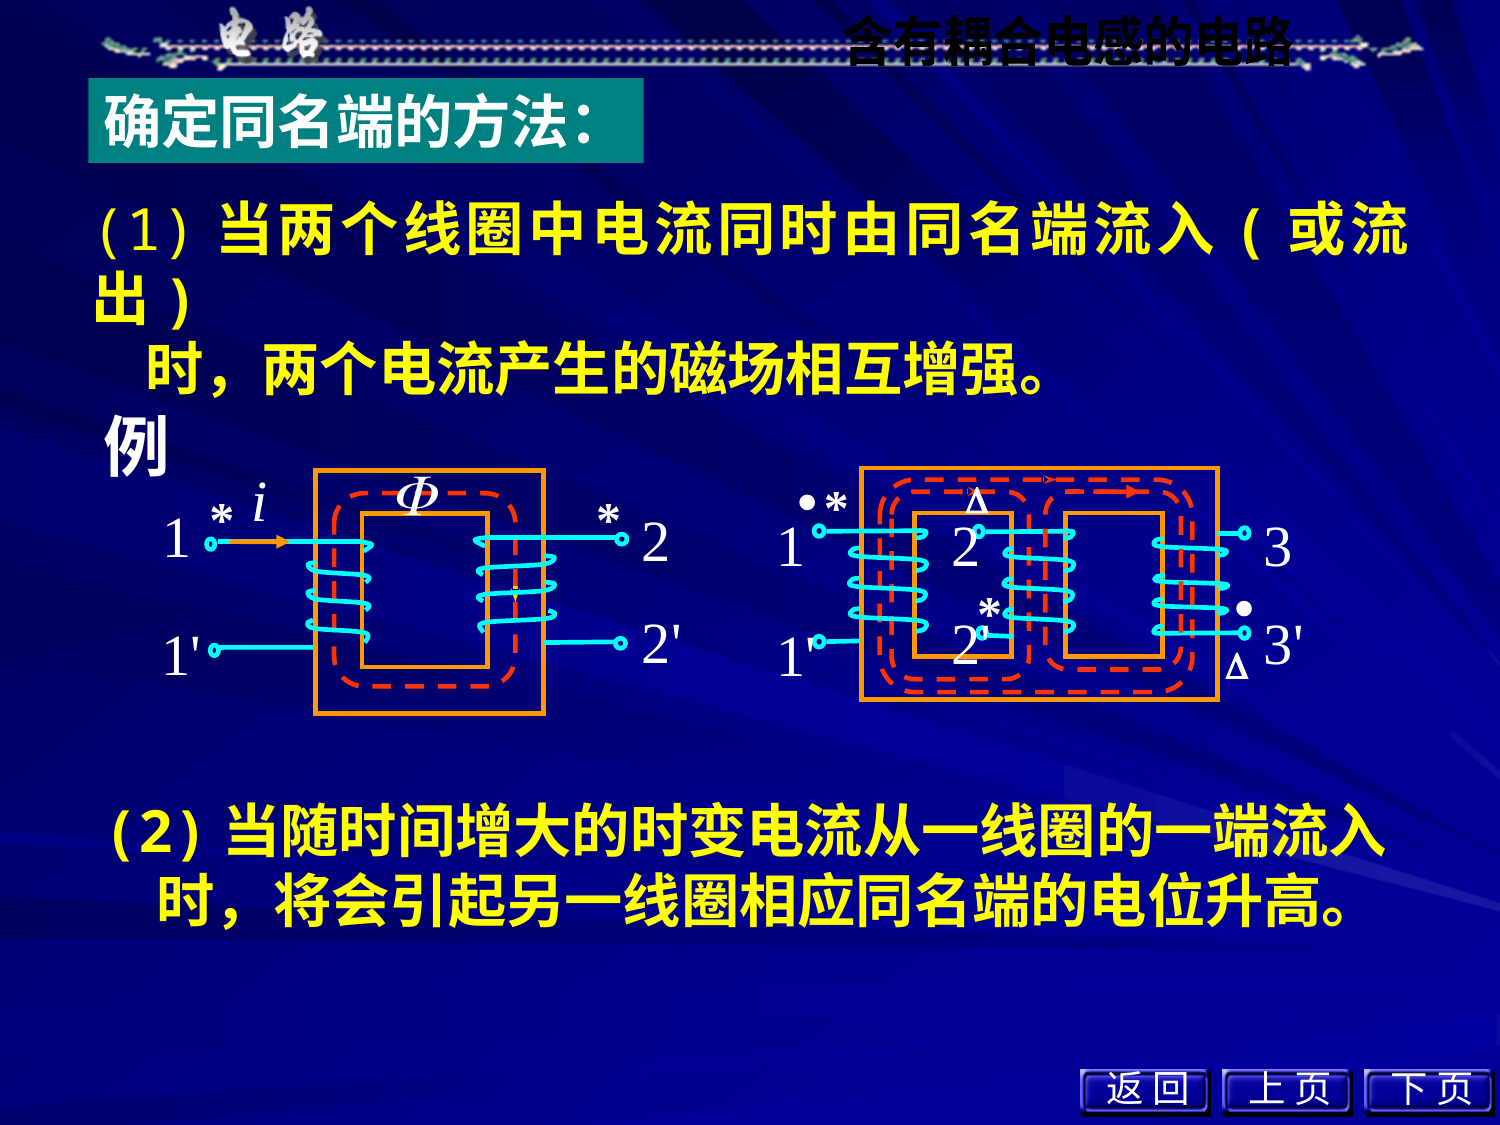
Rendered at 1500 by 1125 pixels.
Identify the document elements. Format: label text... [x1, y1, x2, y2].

text_box 确定同名端的方法： [88, 78, 644, 163]
picture [0, 0, 1500, 1125]
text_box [1080, 1057, 1211, 1118]
text_box (2)当随时间增大的时变电流从一线圈的一端流入 时，将会引起另一线圈相应同名端的电位升高。 [88, 786, 1459, 942]
text_box 例 [88, 397, 189, 492]
text_box (1)当两个线圈中电流同时由同名端流入(或流出) 时，两个电流产生的磁场相互增强。 [76, 184, 1424, 410]
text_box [761, 467, 1337, 700]
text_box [1045, 491, 1182, 670]
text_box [1364, 1057, 1495, 1118]
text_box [1222, 1057, 1353, 1118]
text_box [146, 448, 711, 714]
